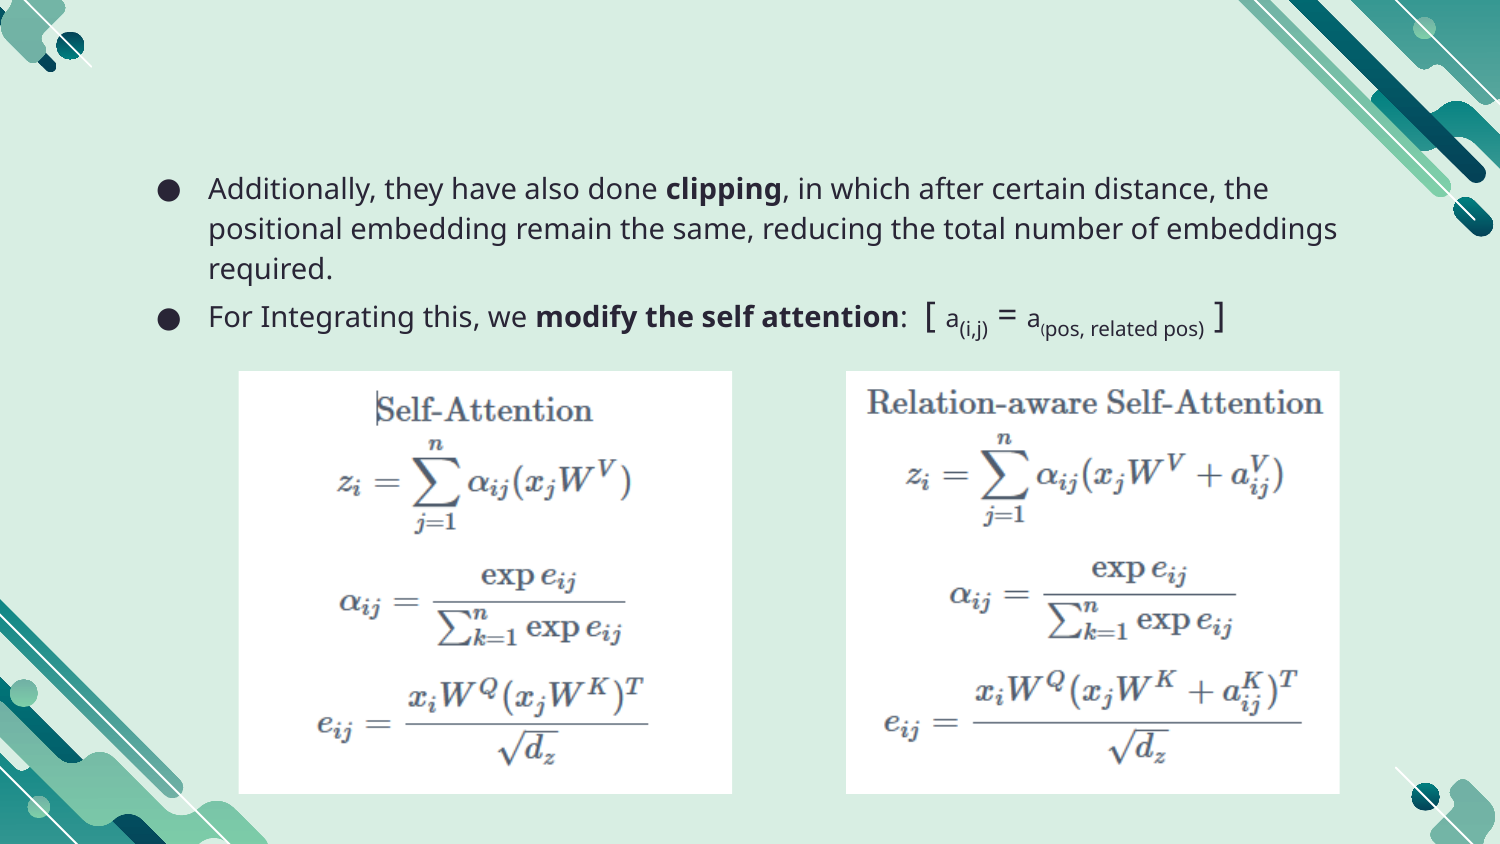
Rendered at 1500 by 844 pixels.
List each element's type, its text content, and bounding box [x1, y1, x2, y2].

picture [845, 370, 1340, 794]
picture [238, 370, 733, 794]
subtitle Additionally, they have also done clipping, in which after certain distance, the positional embedding remain the same, reducing the total number of embeddings required. For Integrating this, we modify the self attention: [ a(i,j) = a(pos, related pos) ] [118, 149, 1365, 700]
